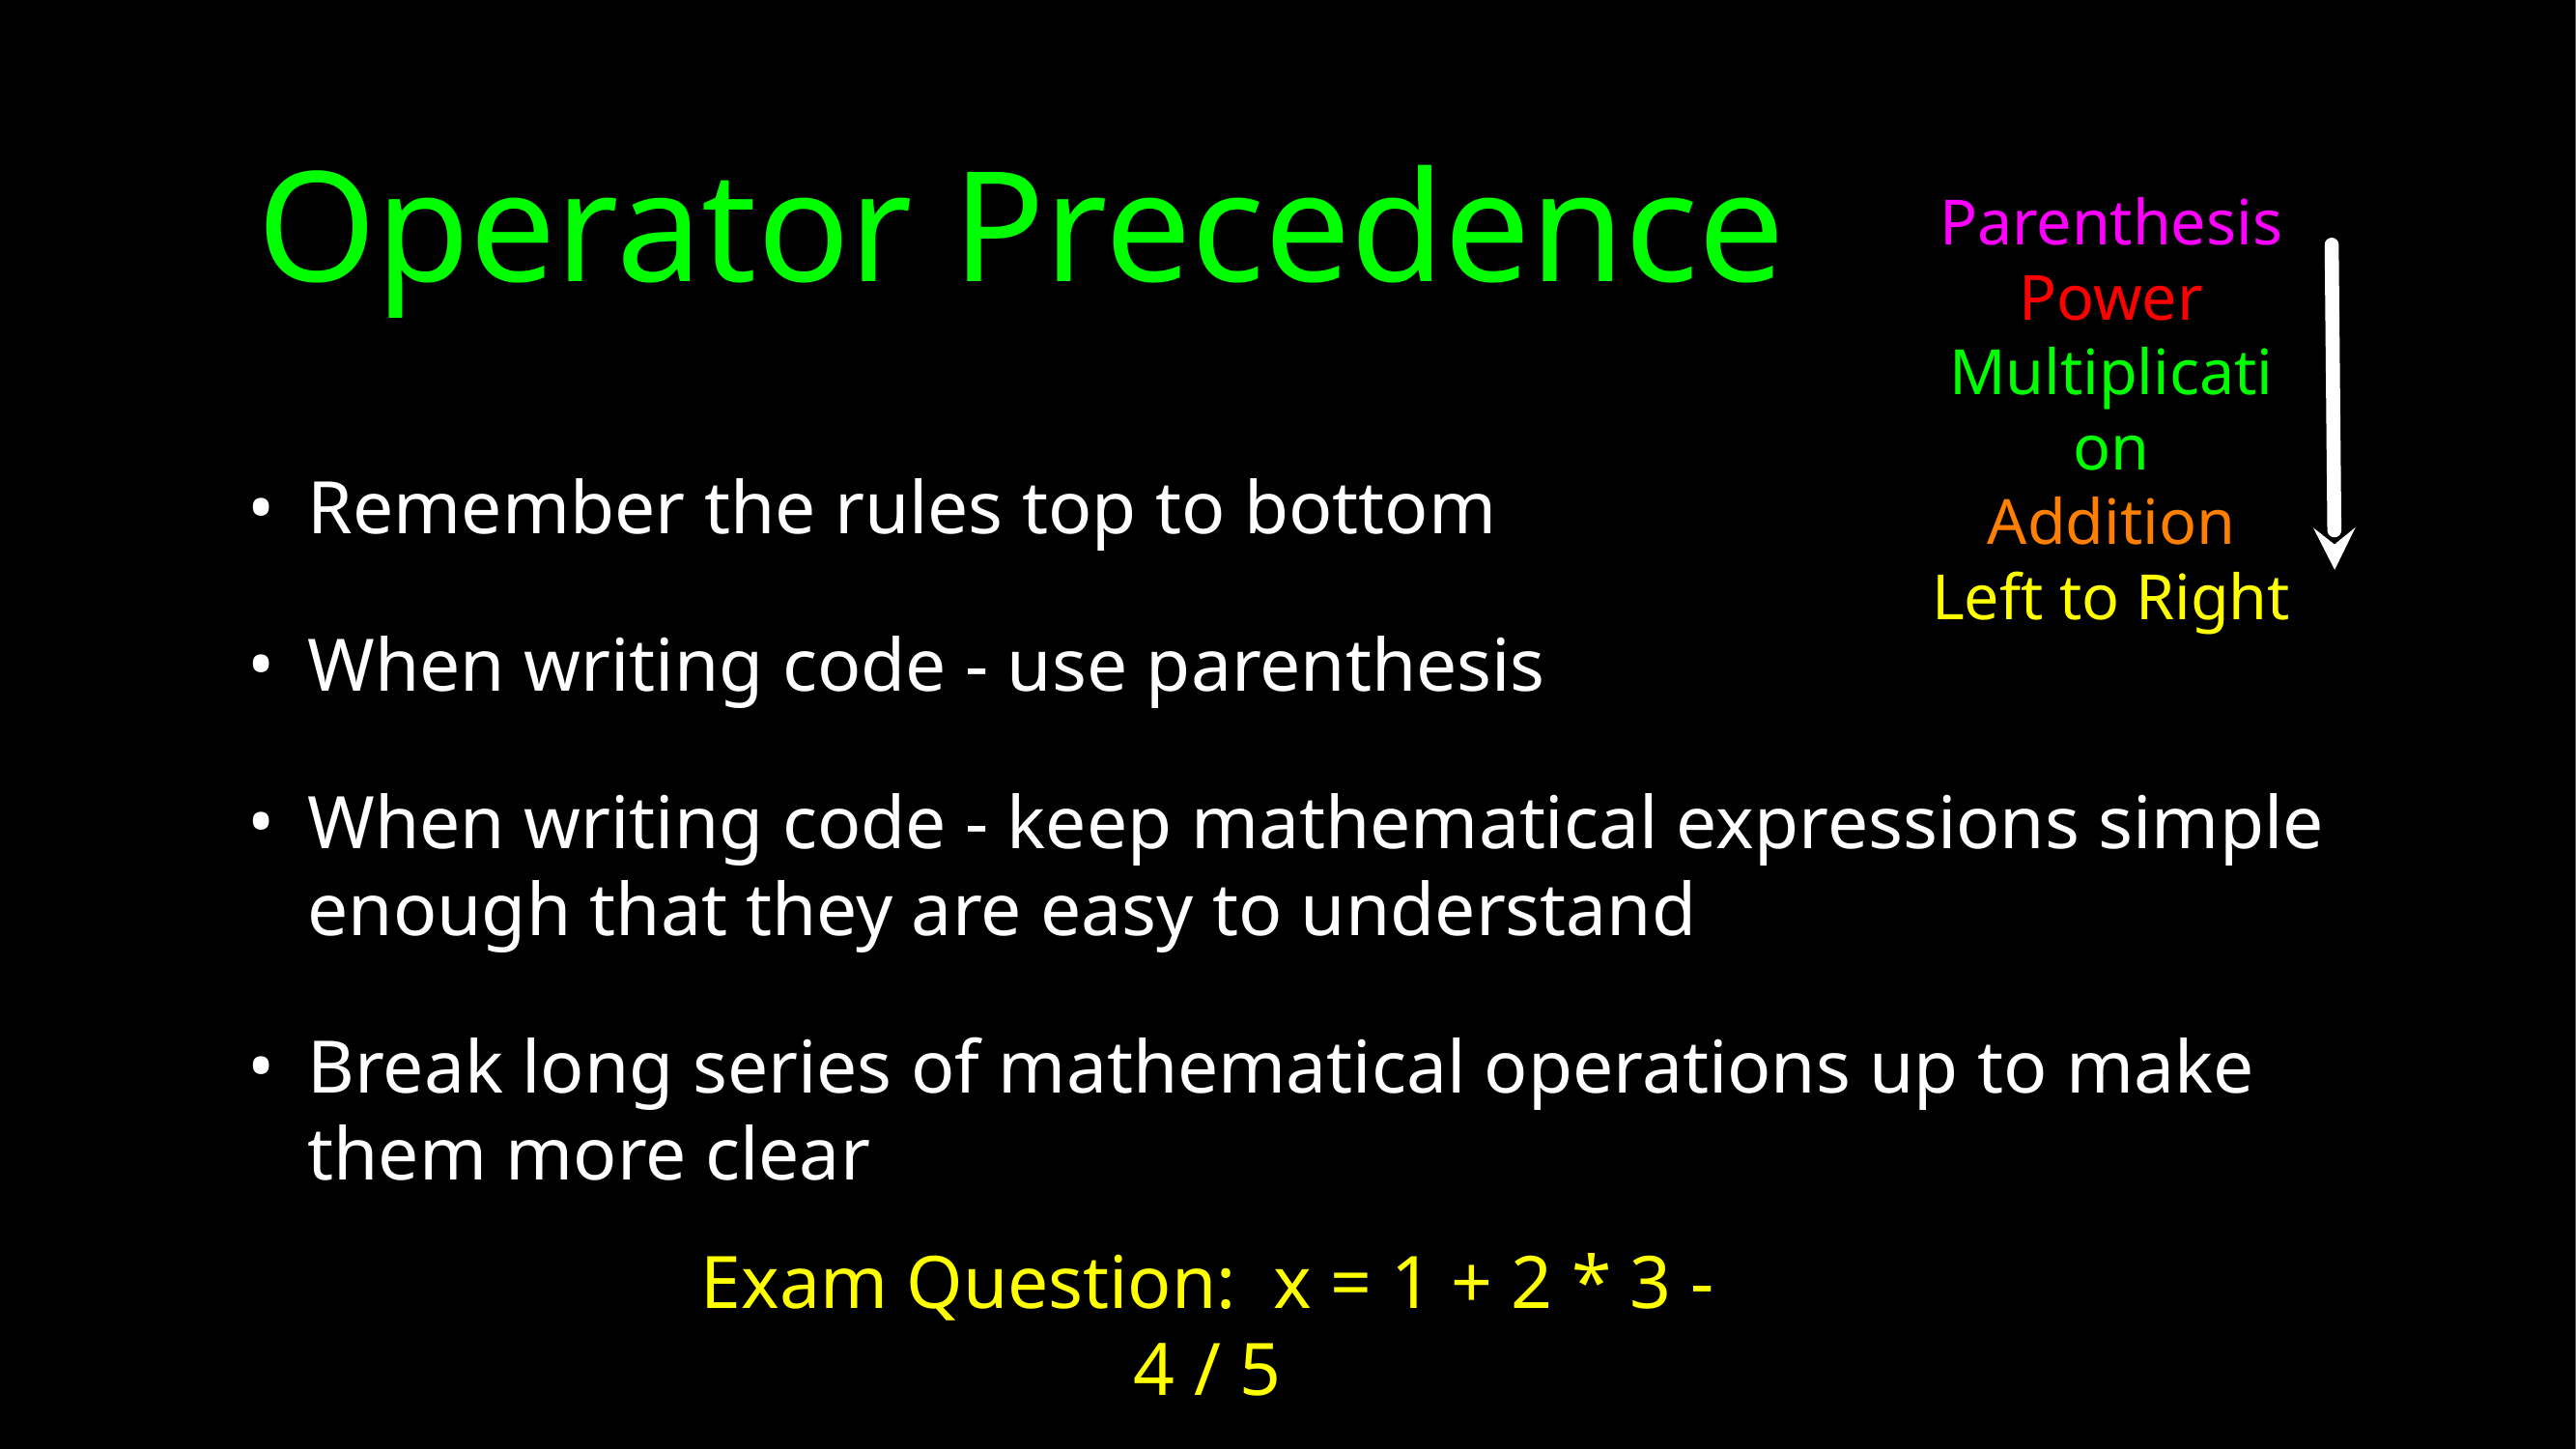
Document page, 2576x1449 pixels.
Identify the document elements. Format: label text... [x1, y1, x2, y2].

text_box Exam Question: x = 1 + 2 * 3 - 4 / 5 [659, 1273, 1757, 1373]
list Remember the rules top to bottom When writing code - use parenthesis When writing code - keep mathematical expressions simple enough that they are easy to understand Break long series of mathematical operations up to make them more clear [183, 376, 2391, 1280]
title Operator Precedence [183, 38, 1859, 376]
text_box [1931, 222, 2335, 592]
